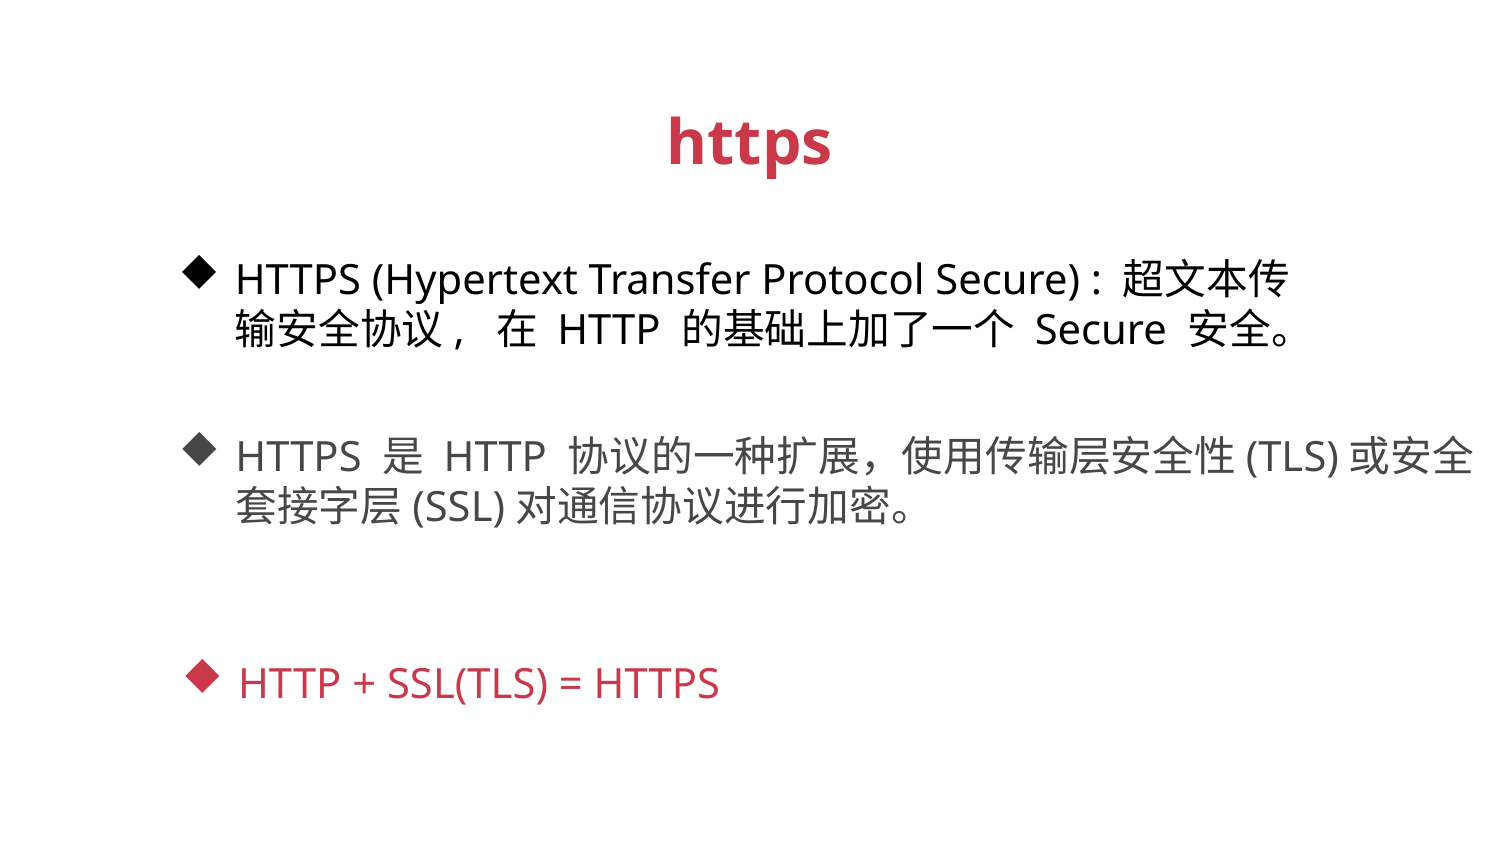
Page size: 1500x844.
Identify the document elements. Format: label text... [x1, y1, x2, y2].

text_box https [651, 94, 848, 185]
text_box HTTP + SSL(TLS) = HTTPS [91, 649, 1497, 715]
text_box HTTPS (Hypertext Transfer Protocol Secure) : 超文本传输安全协议, 在 HTTP 的基础上加了一个 Secure 安全。 [88, 245, 1341, 361]
text_box HTTPS 是 HTTP 协议的一种扩展，使用传输层安全性(TLS)或安全套接字层(SSL)对通信协议进行加密。 [89, 422, 1495, 538]
